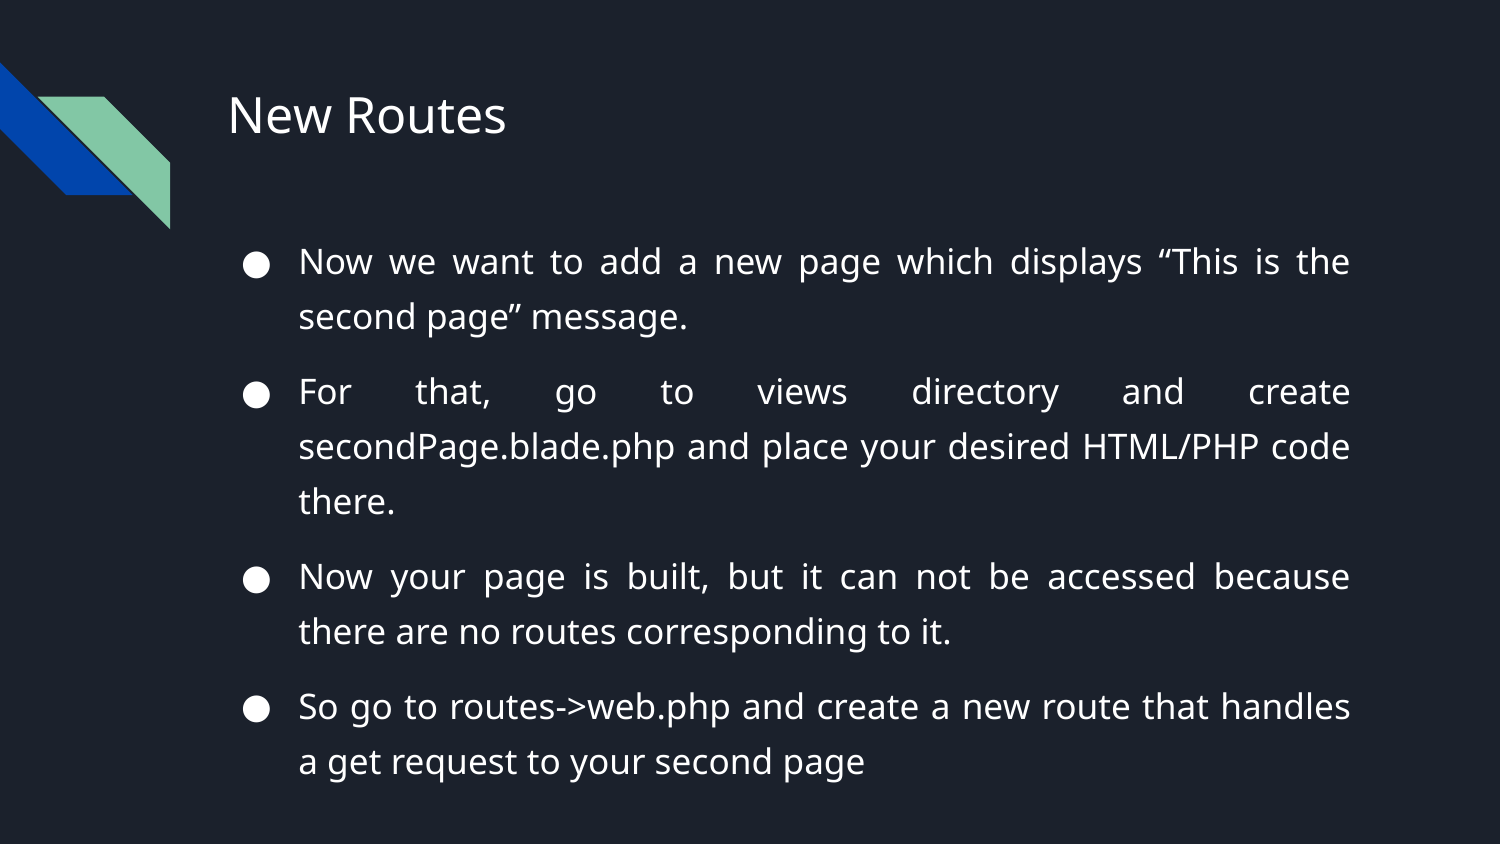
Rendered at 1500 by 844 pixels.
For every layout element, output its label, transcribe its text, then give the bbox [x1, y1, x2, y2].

list Now we want to add a new page which displays “This is the second page” message. For that, go to views directory and create secondPage.blade.php and place your desired HTML/PHP code there. Now your page is built, but it can not be accessed because there are no routes corresponding to it. So go to routes->web.php and create a new route that handles a get request to your second page [212, 214, 1368, 801]
title New Routes [212, 64, 1368, 214]
